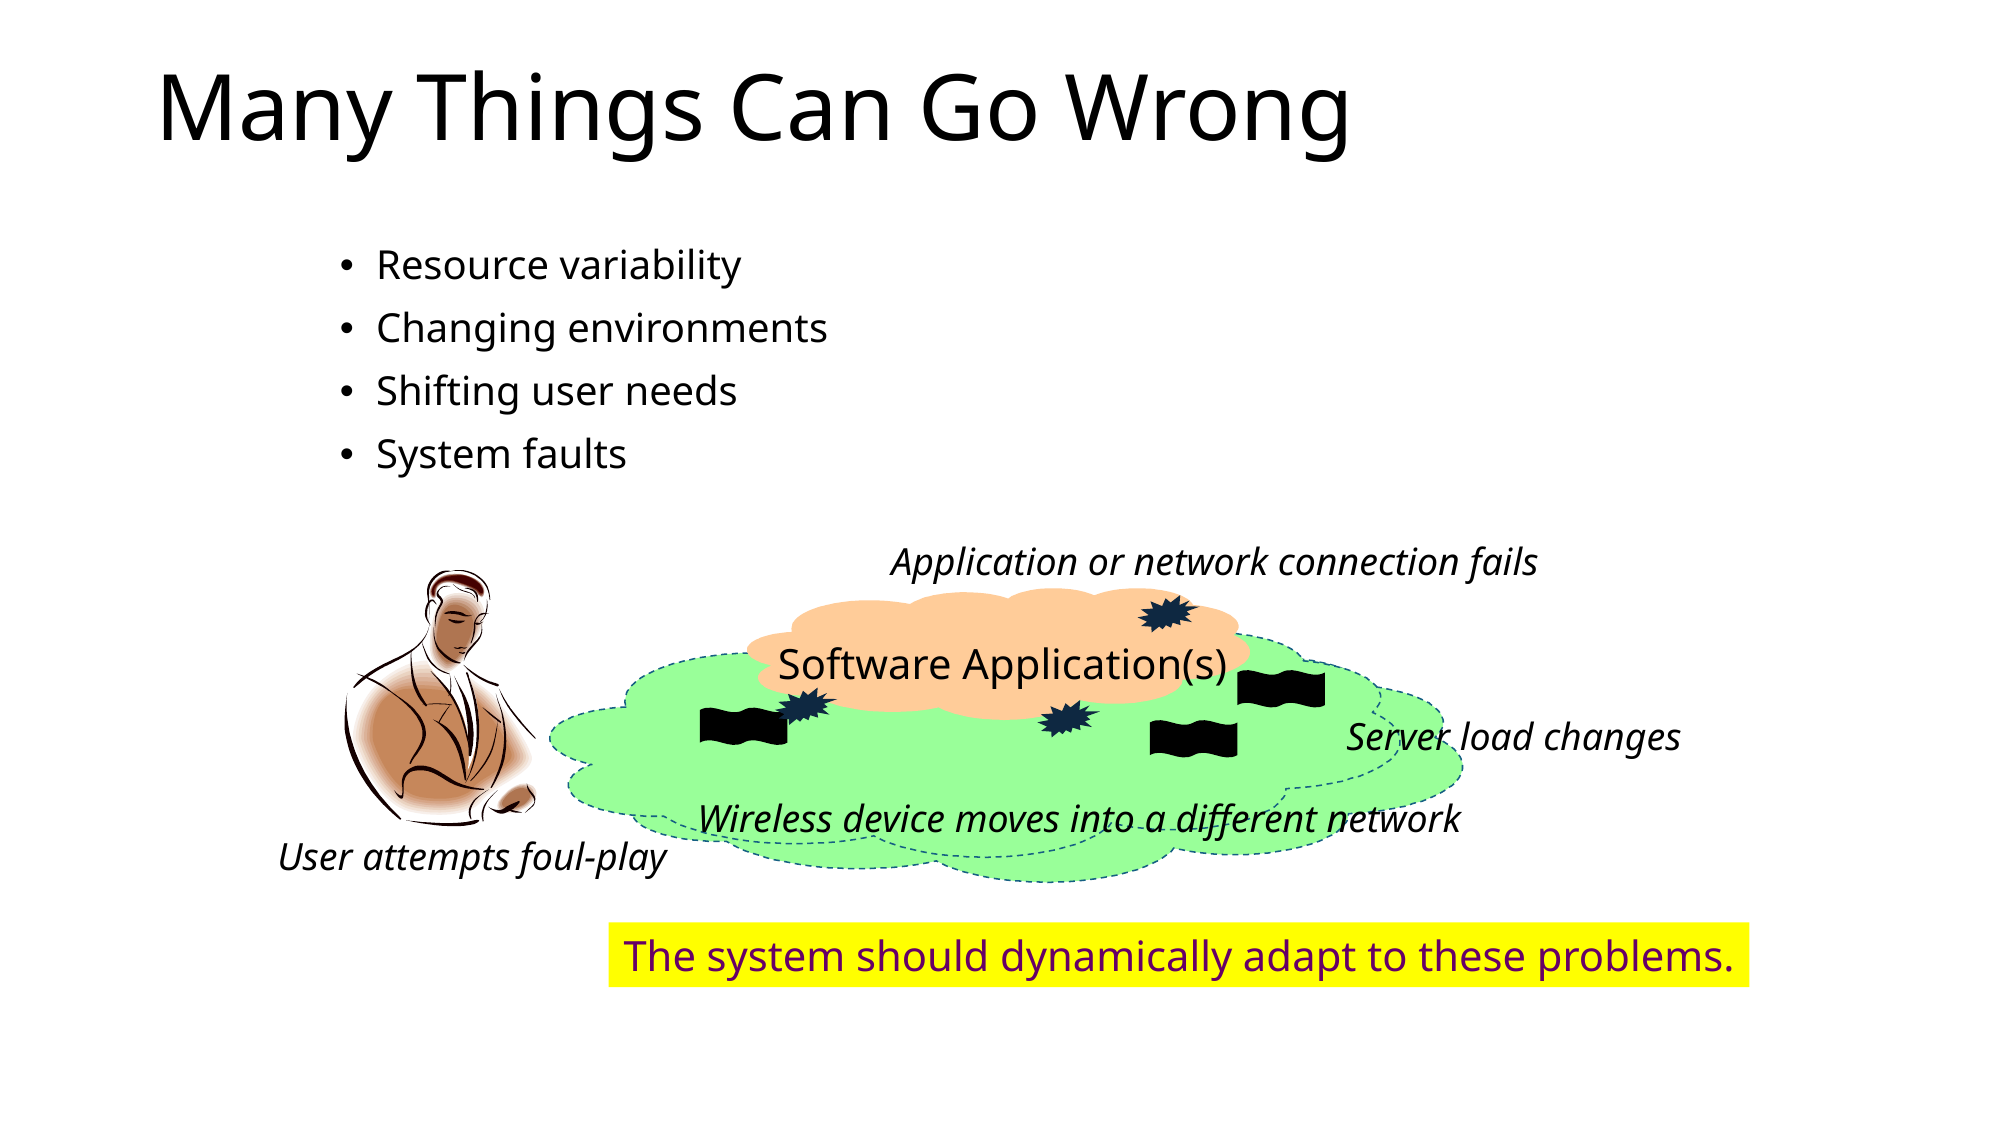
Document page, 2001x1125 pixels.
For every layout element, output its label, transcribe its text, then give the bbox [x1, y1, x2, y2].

list Resource variability Changing environments Shifting user needs System faults [324, 237, 875, 488]
text_box Software Application(s) [777, 637, 1228, 688]
text_box [747, 588, 1250, 696]
text_box [705, 841, 1320, 883]
text_box [1285, 758, 1463, 795]
text_box [1137, 595, 1200, 633]
text_box [884, 841, 1084, 858]
text_box Wireless device moves into a different network [697, 795, 1463, 841]
text_box [1149, 720, 1238, 758]
text_box [1237, 670, 1325, 708]
text_box [1374, 687, 1440, 712]
title Many Things Can Go Wrong [140, 1, 1866, 219]
text_box [774, 687, 838, 726]
text_box The system should dynamically adapt to these problems. [608, 922, 1750, 988]
text_box [632, 816, 697, 841]
text_box User attempts foul-play [277, 832, 668, 878]
text_box [818, 688, 1179, 721]
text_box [343, 569, 538, 827]
text_box Application or network connection fails [891, 537, 1540, 583]
text_box [699, 707, 788, 745]
text_box Server load changes [1346, 712, 1683, 758]
text_box [1037, 699, 1100, 738]
text_box [549, 633, 1393, 831]
